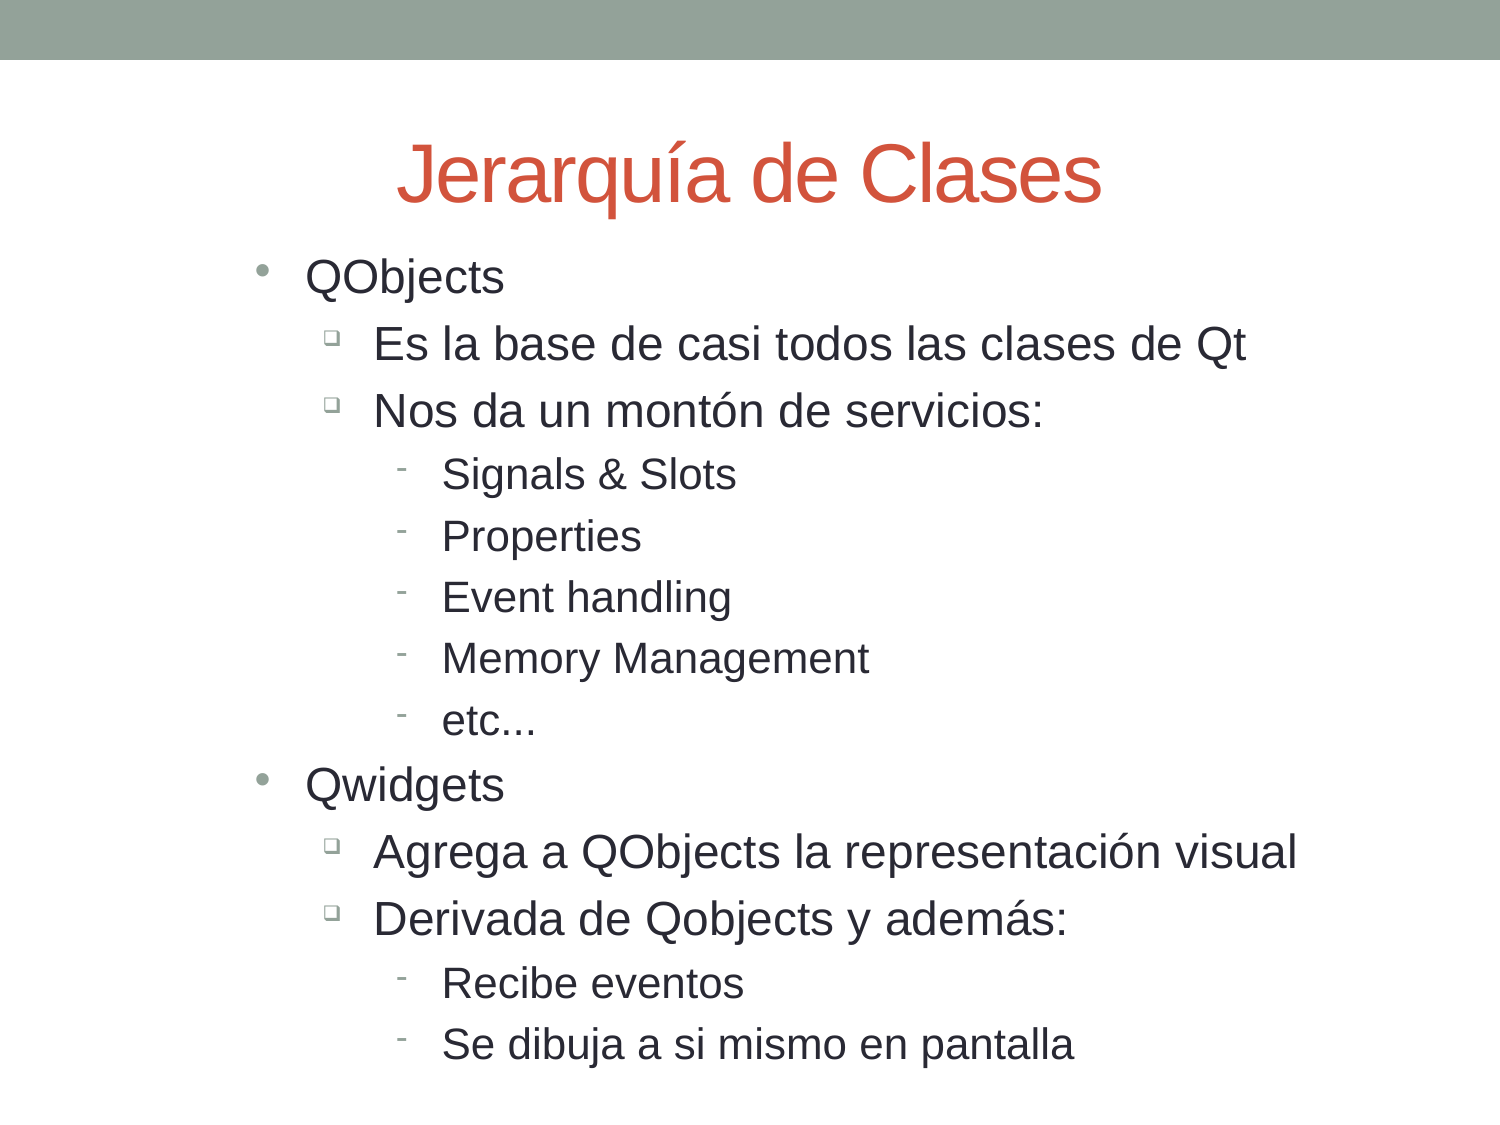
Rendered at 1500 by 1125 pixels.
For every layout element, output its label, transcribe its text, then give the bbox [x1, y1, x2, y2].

title Jerarquía de Clases [75, 87, 1425, 250]
list QObjects Es la base de casi todos las clases de Qt Nos da un montón de servicios: Signals & Slots Properties Event handling Memory Management etc... Qwidgets Agrega a QObjects la representación visual Derivada de Qobjects y además: Recibe eventos Se dibuja a si mismo en pantalla [222, 237, 1466, 1079]
